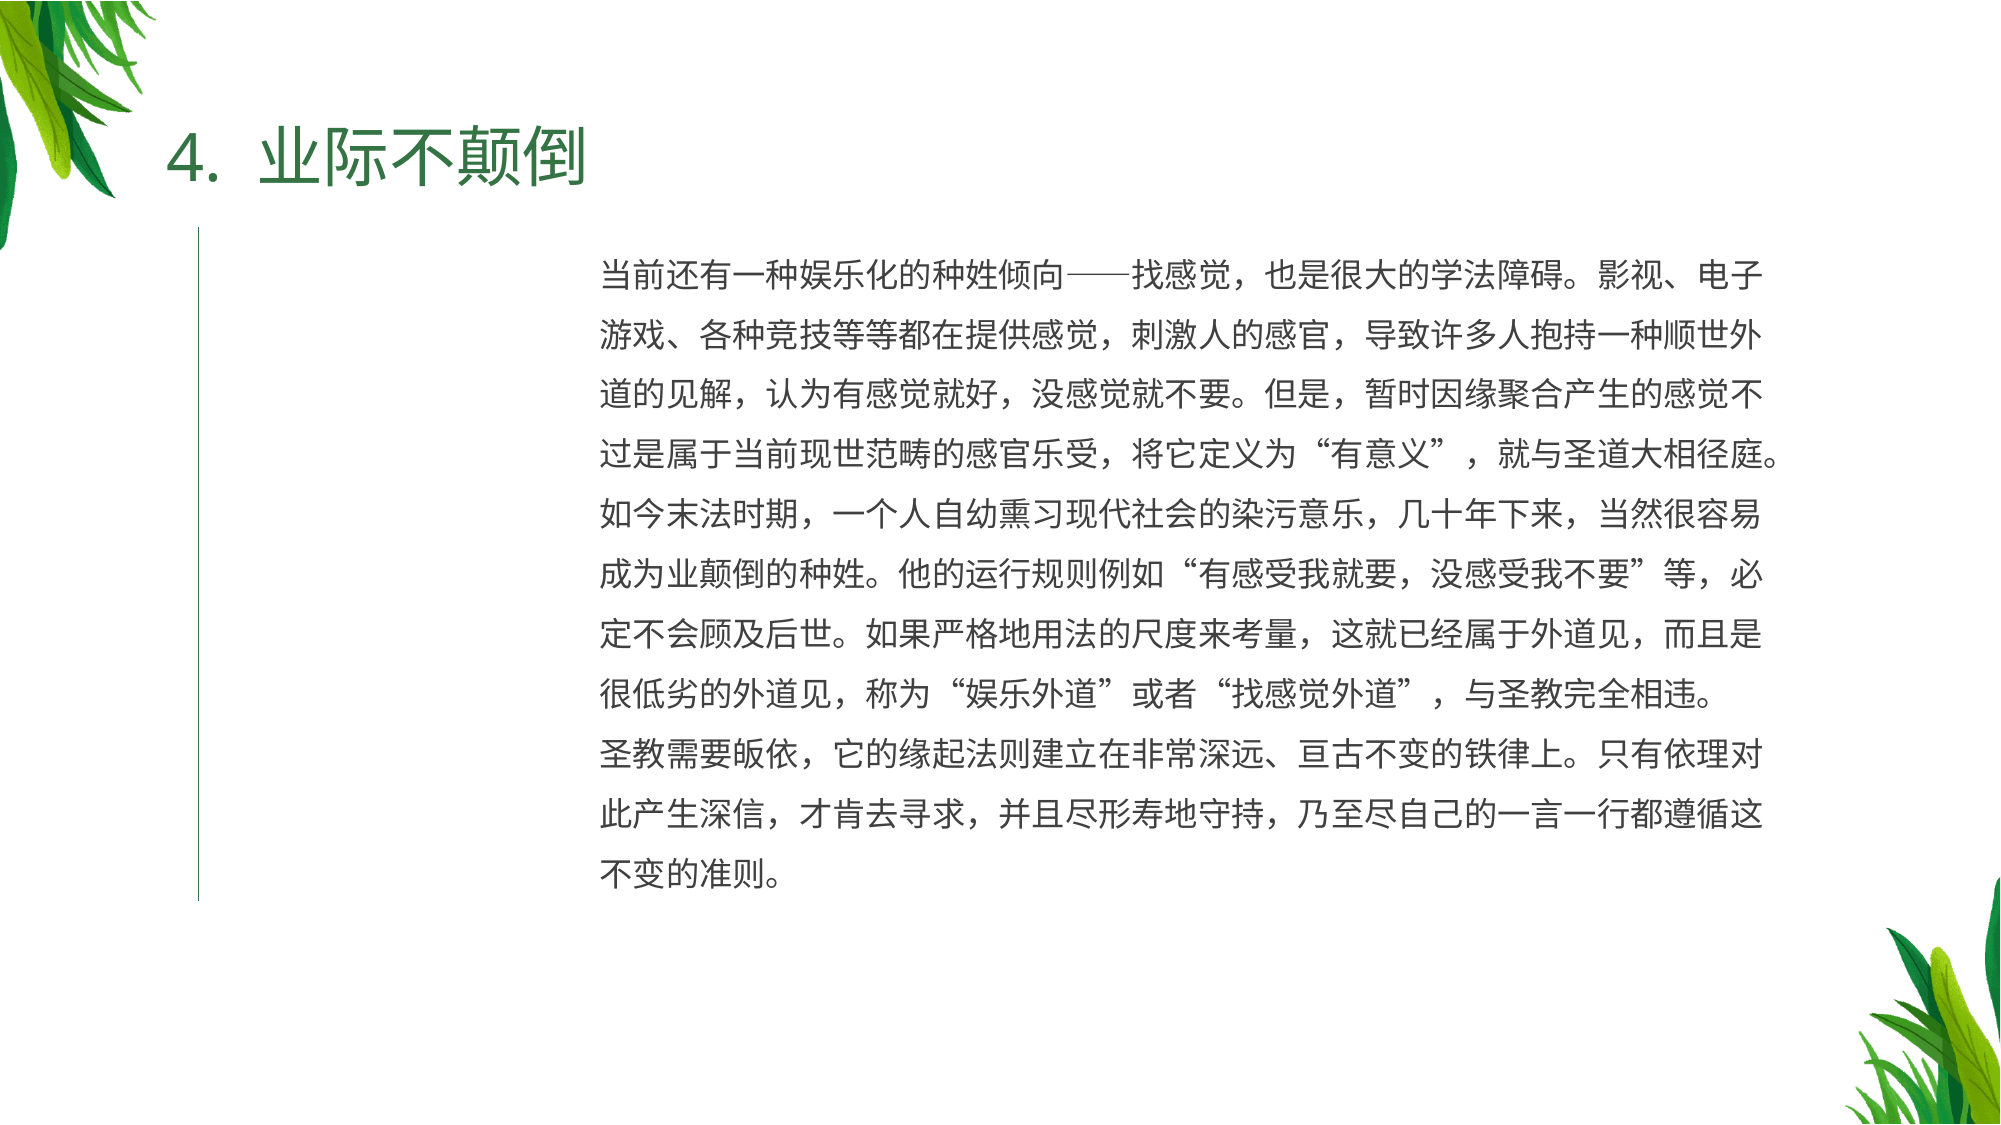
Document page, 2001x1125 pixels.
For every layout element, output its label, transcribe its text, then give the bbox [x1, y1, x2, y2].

text_box 4. 业际不颠倒 [151, 107, 605, 202]
picture [1836, 843, 2001, 1124]
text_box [198, 226, 1804, 909]
picture [0, 1, 164, 282]
